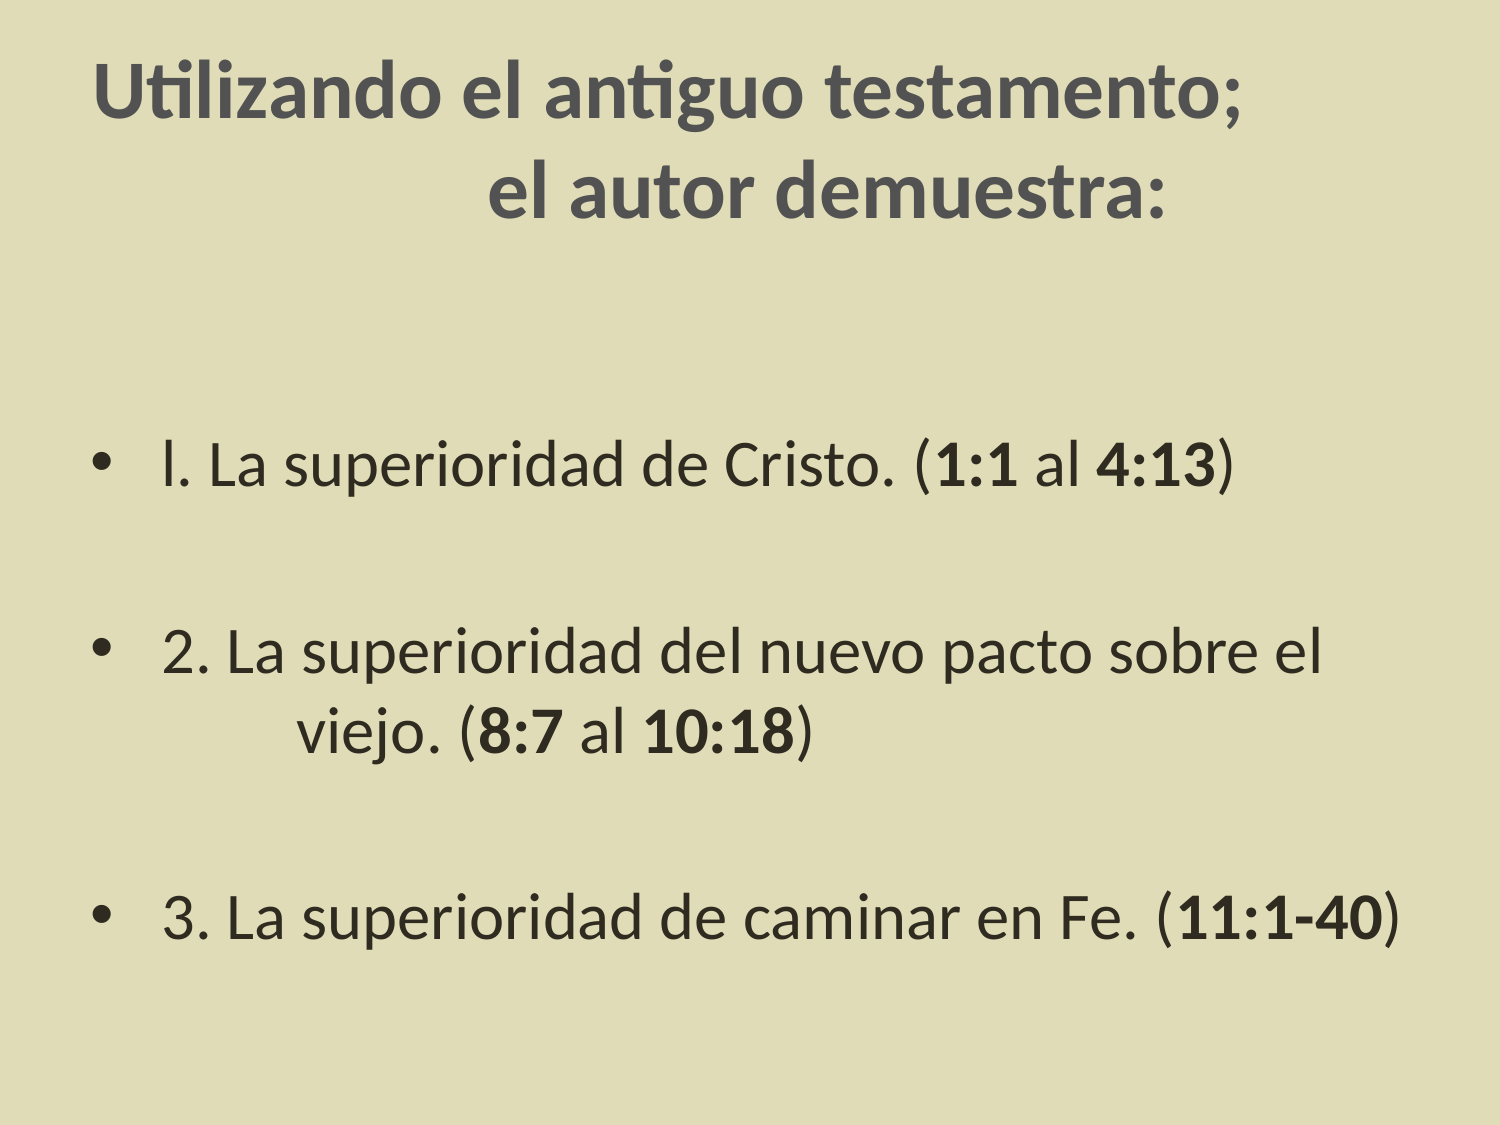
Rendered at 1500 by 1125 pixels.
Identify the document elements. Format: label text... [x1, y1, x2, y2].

list l. La superioridad de Cristo. (1:1 al 4:13) 2. La superioridad del nuevo pacto sobre el viejo. (8:7 al 10:18) 3. La superioridad de caminar en Fe. (11:1-40) [74, 412, 1426, 1081]
title Utilizando el antiguo testamento; el autor demuestra: [74, 44, 1451, 326]
